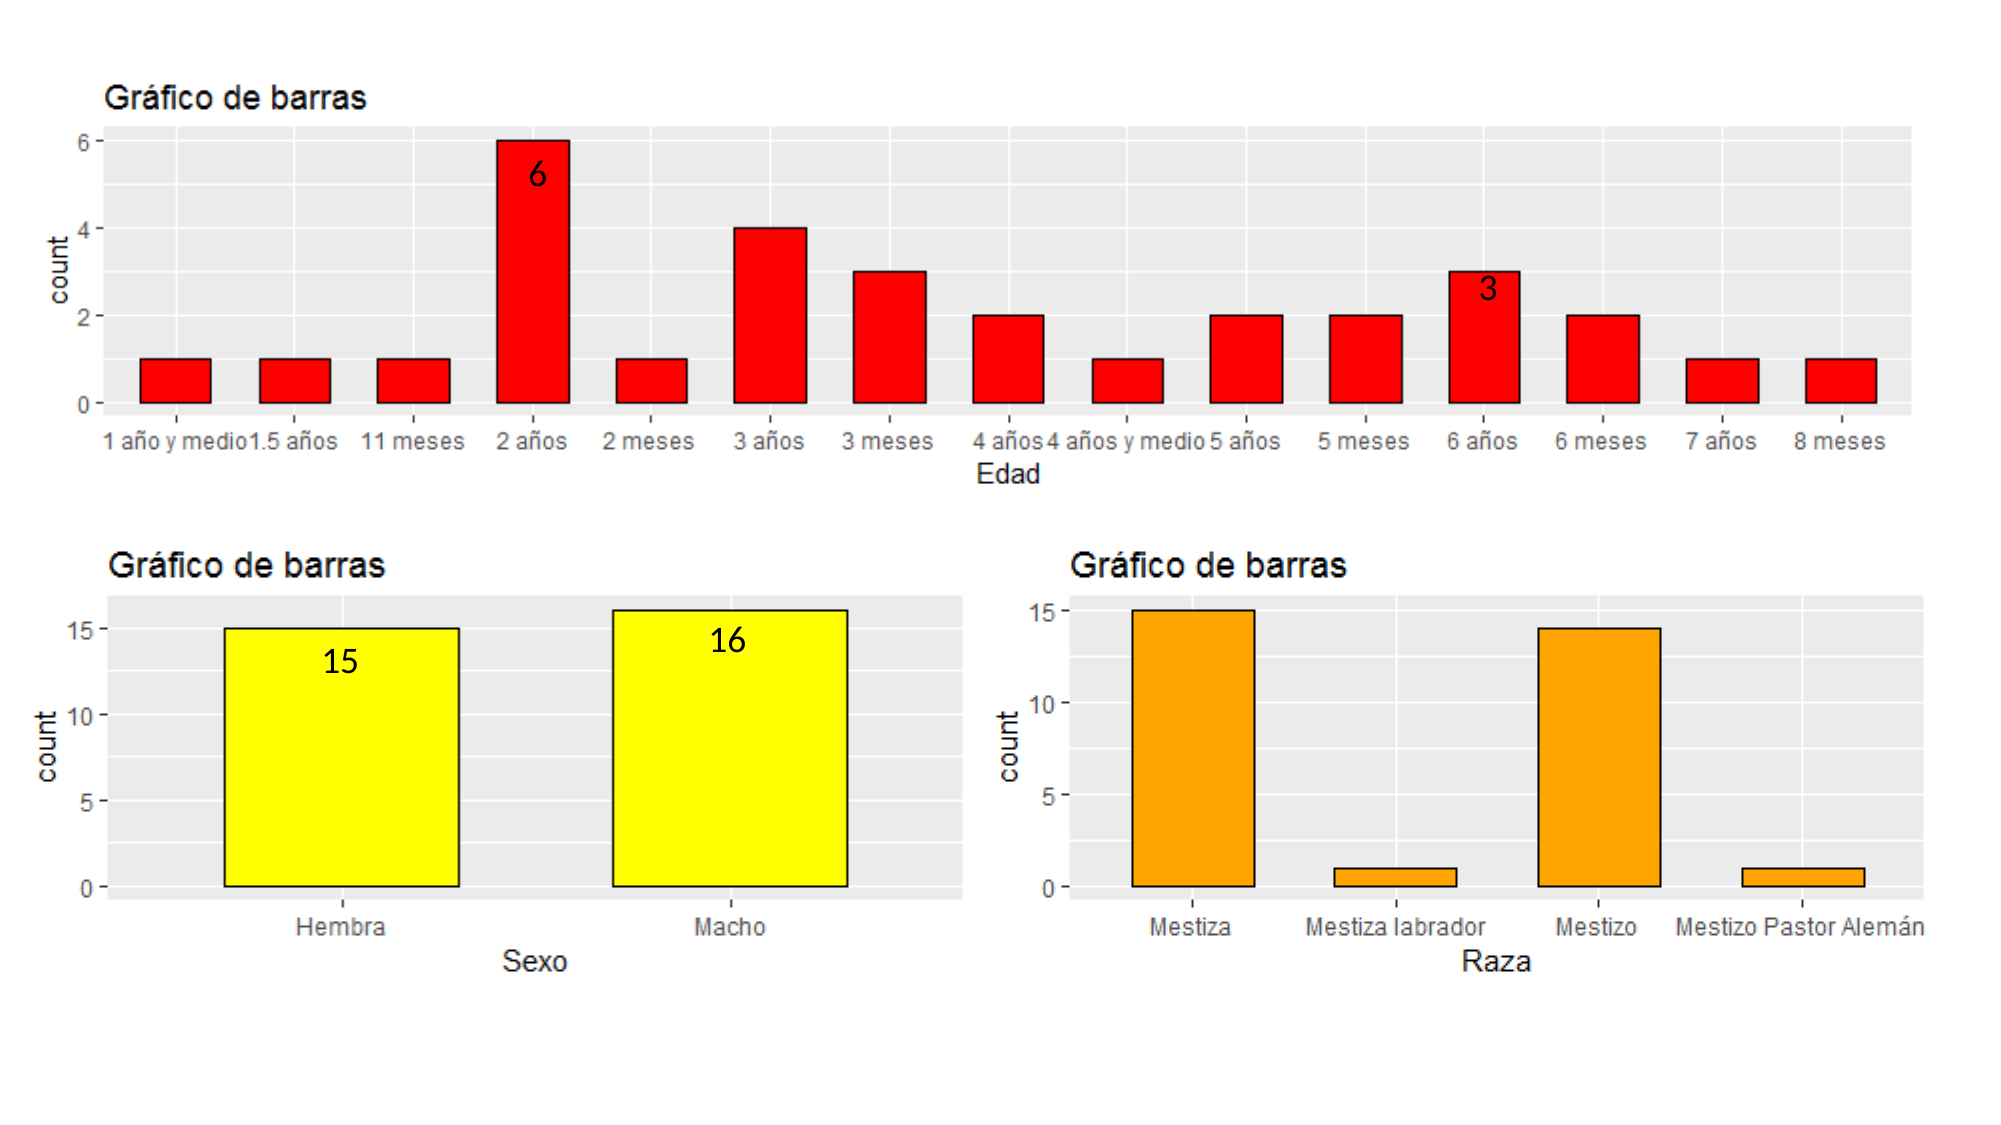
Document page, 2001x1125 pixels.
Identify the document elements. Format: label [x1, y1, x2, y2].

picture [16, 534, 1940, 992]
picture [30, 68, 1927, 503]
